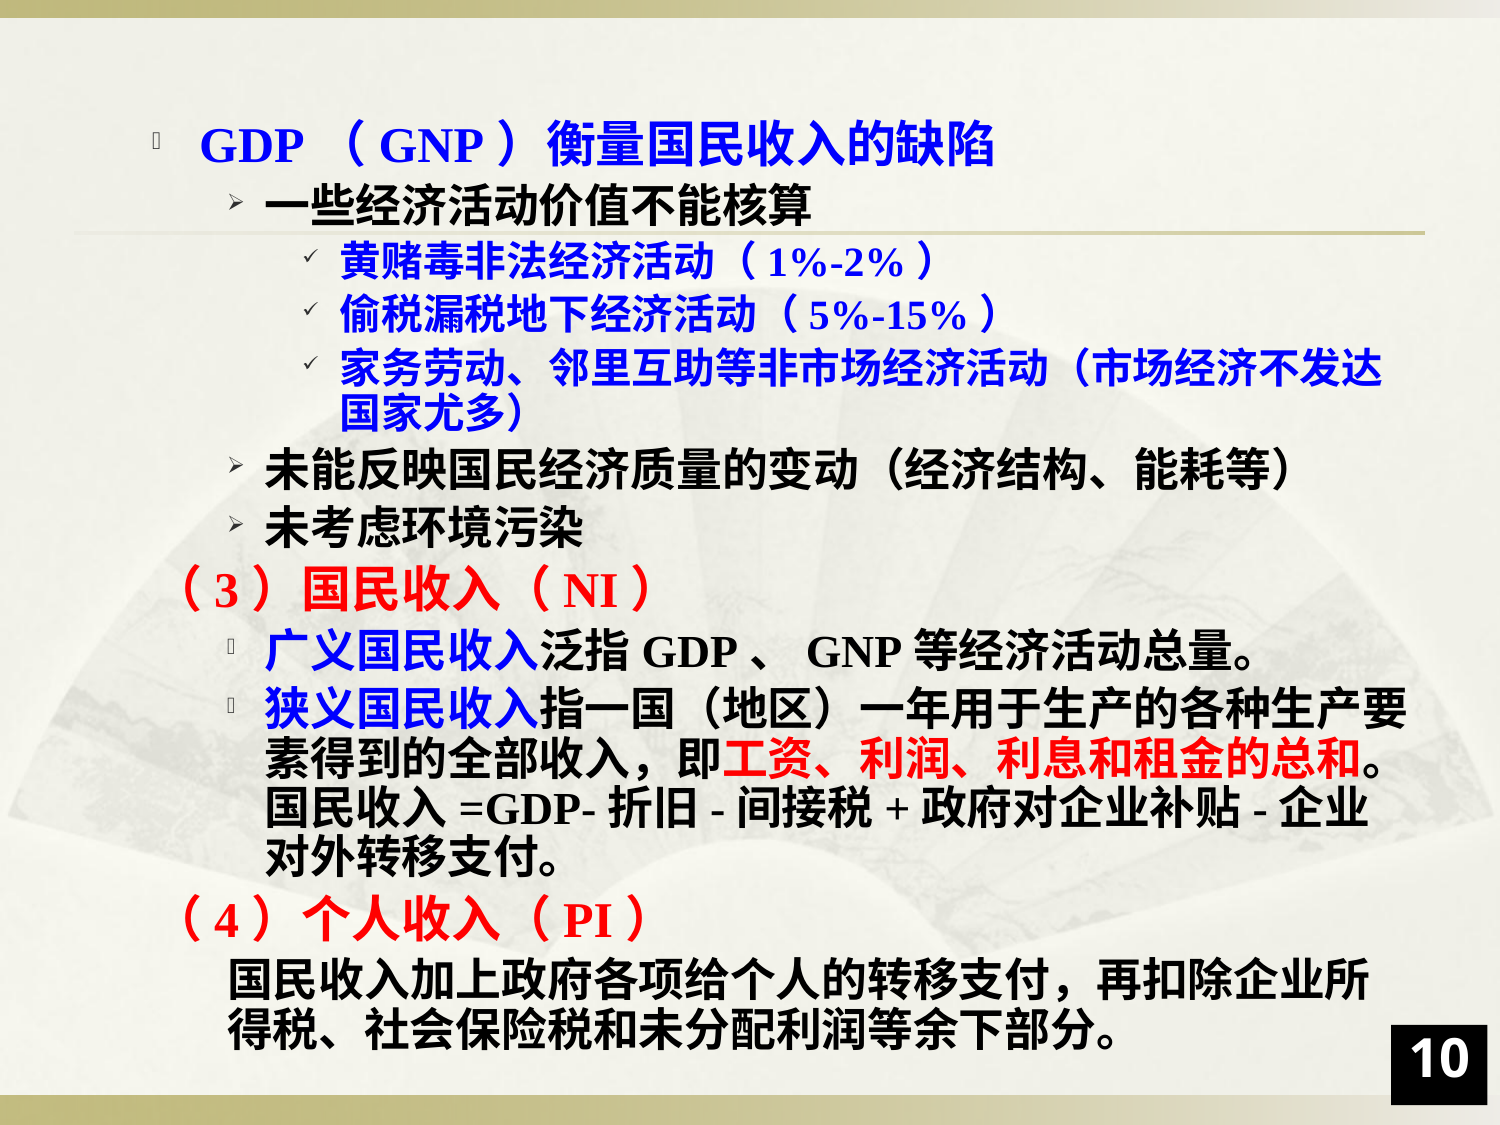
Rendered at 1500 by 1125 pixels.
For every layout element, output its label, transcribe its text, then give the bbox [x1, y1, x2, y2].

text_box GDP（GNP）衡量国民收入的缺陷 一些经济活动价值不能核算 黄赌毒非法经济活动（1%-2%） 偷税漏税地下经济活动（5%-15%） 家务劳动、邻里互助等非市场经济活动（市场经济不发达国家尤多） 未能反映国民经济质量的变动（经济结构、能耗等） 未考虑环境污染 （3）国民收入（NI） 广义国民收入泛指GDP、GNP等经济活动总量。 狭义国民收入指一国（地区）一年用于生产的各种生产要素得到的全部收入，即工资、利润、利息和租金的总和。国民收入=GDP-折旧-间接税+政府对企业补贴-企业对外转移支付。 （4）个人收入（PI） 国民收入加上政府各项给个人的转移支付，再扣除企业所得税、社会保险税和未分配利润等余下部分。 [62, 112, 1425, 1088]
picture [0, 18, 1500, 1095]
text_box 10 [1391, 1024, 1488, 1106]
